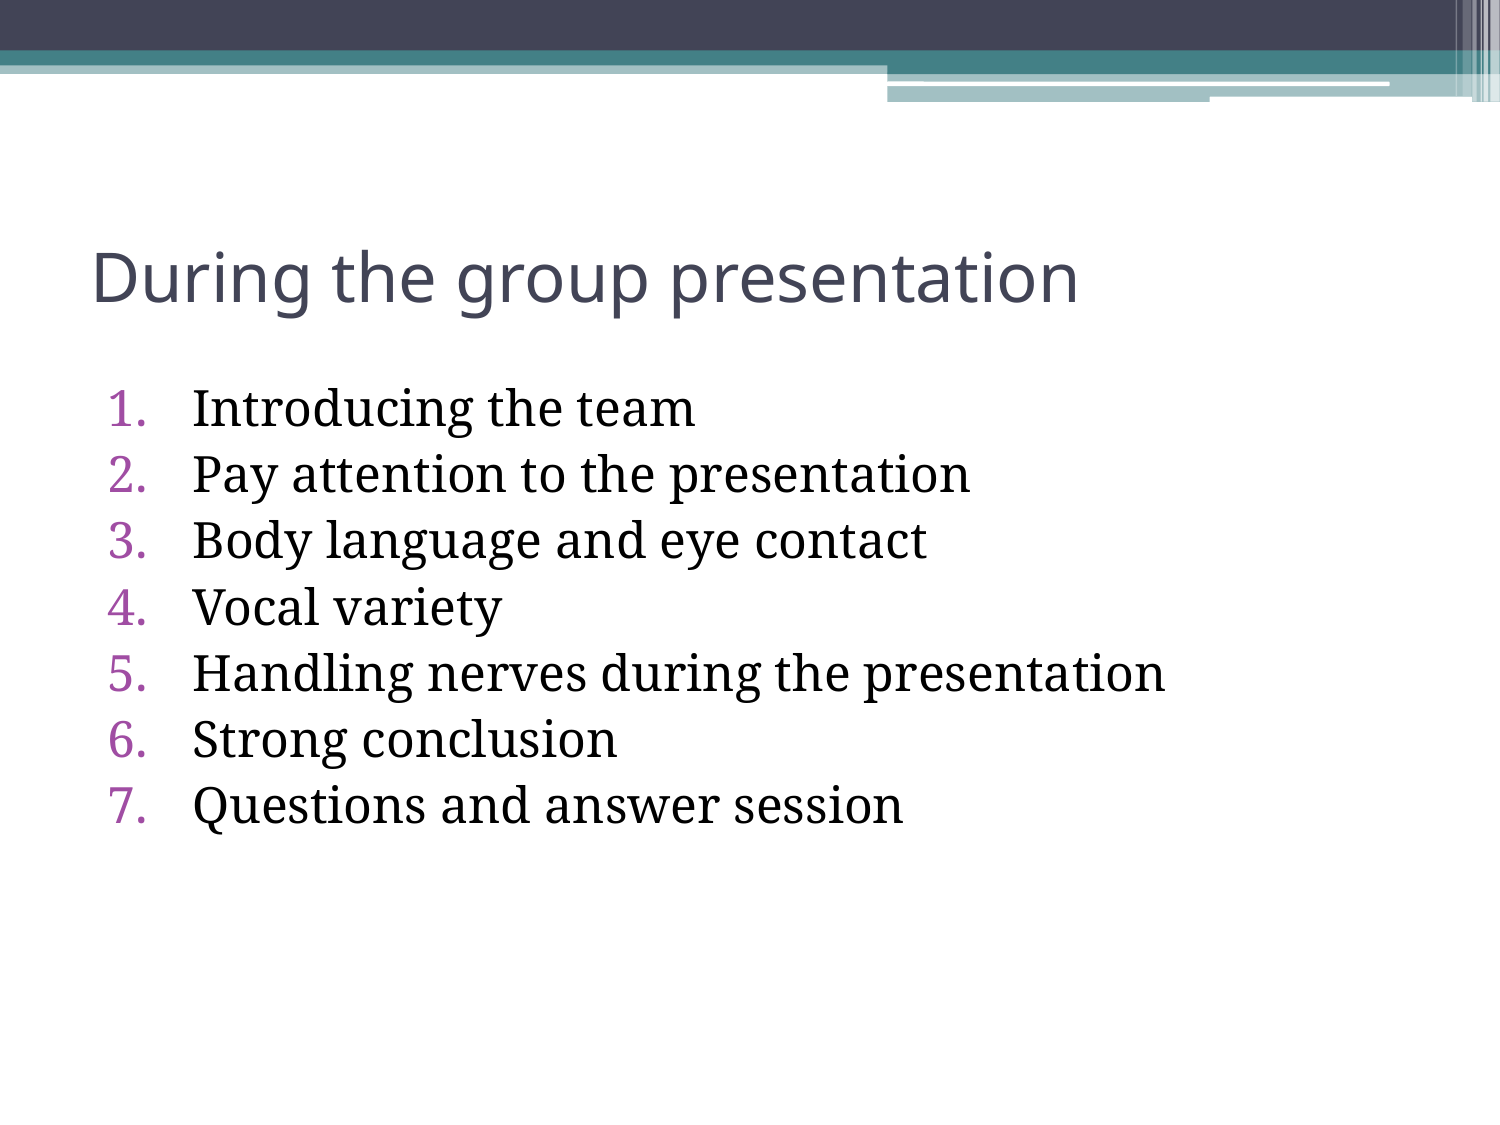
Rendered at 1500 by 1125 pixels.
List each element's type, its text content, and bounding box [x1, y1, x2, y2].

title During the group presentation [75, 187, 1425, 363]
list Introducing the team Pay attention to the presentation Body language and eye contact Vocal variety Handling nerves during the presentation Strong conclusion Questions and answer session [75, 368, 1425, 1079]
